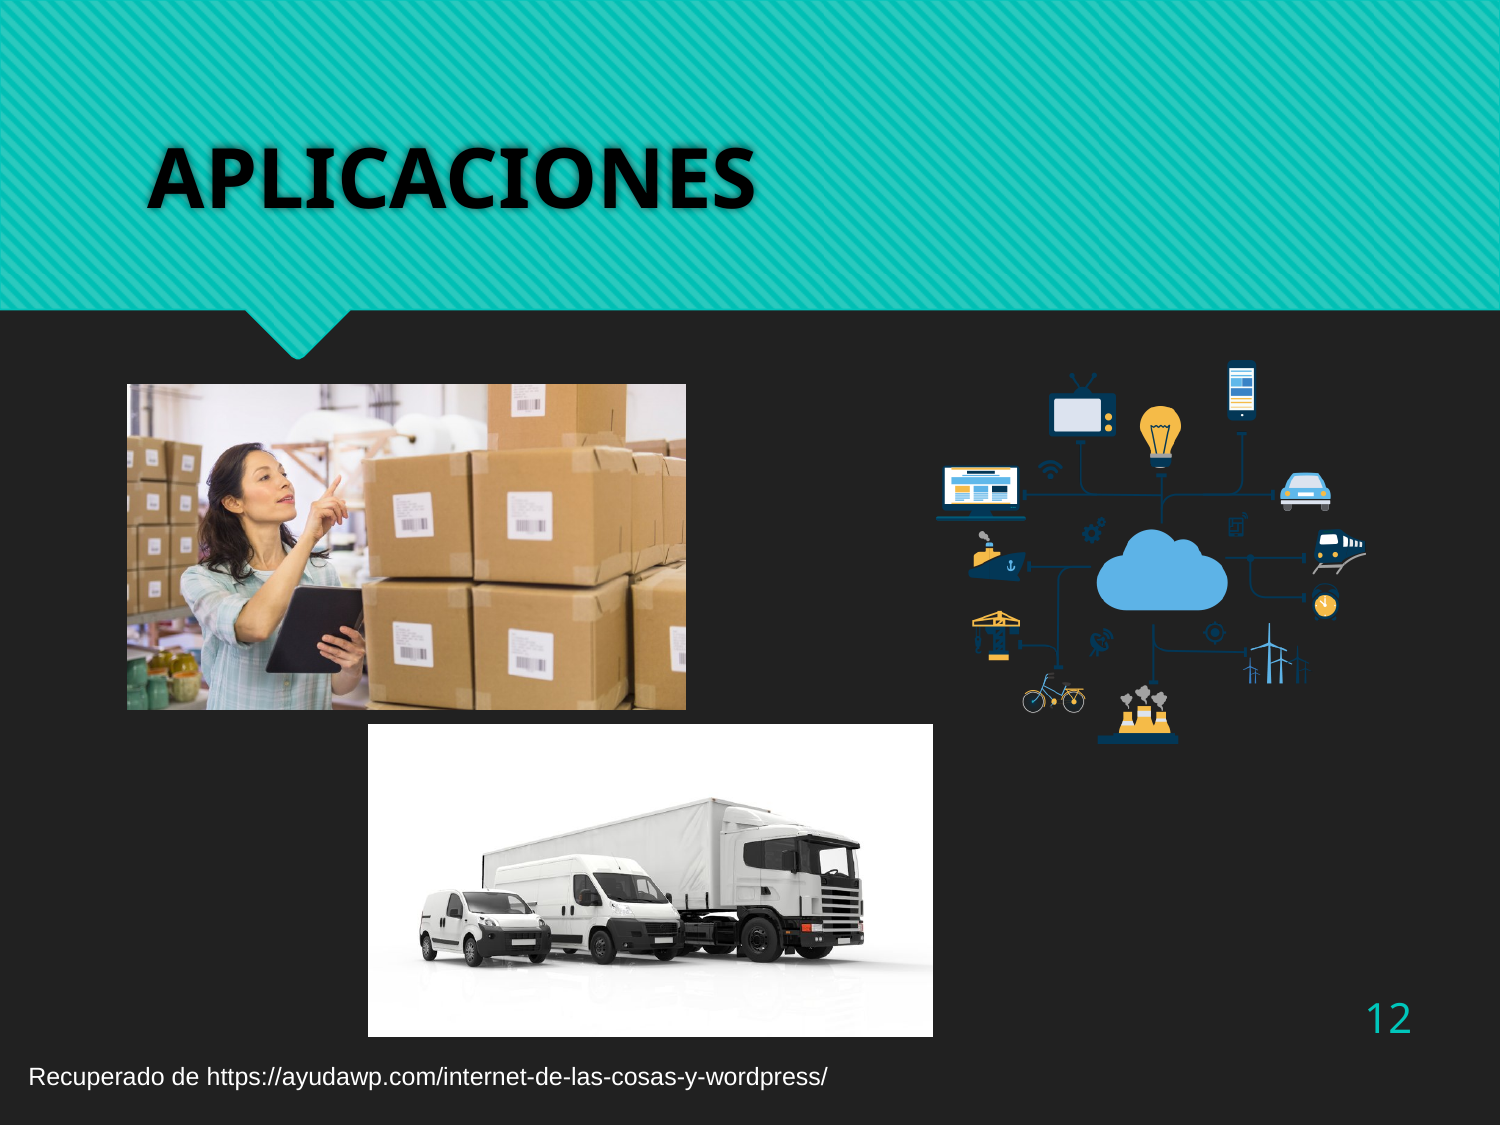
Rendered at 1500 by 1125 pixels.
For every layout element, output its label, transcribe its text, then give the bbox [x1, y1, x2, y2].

picture [126, 384, 687, 710]
picture [368, 724, 933, 1038]
title APLICACIONES [132, 73, 1368, 233]
picture [936, 360, 1366, 745]
text_box Recuperado de https://ayudawp.com/internet-de-las-cosas-y-wordpress/ [13, 1052, 1135, 1098]
slide_number 12 [1296, 970, 1428, 1051]
